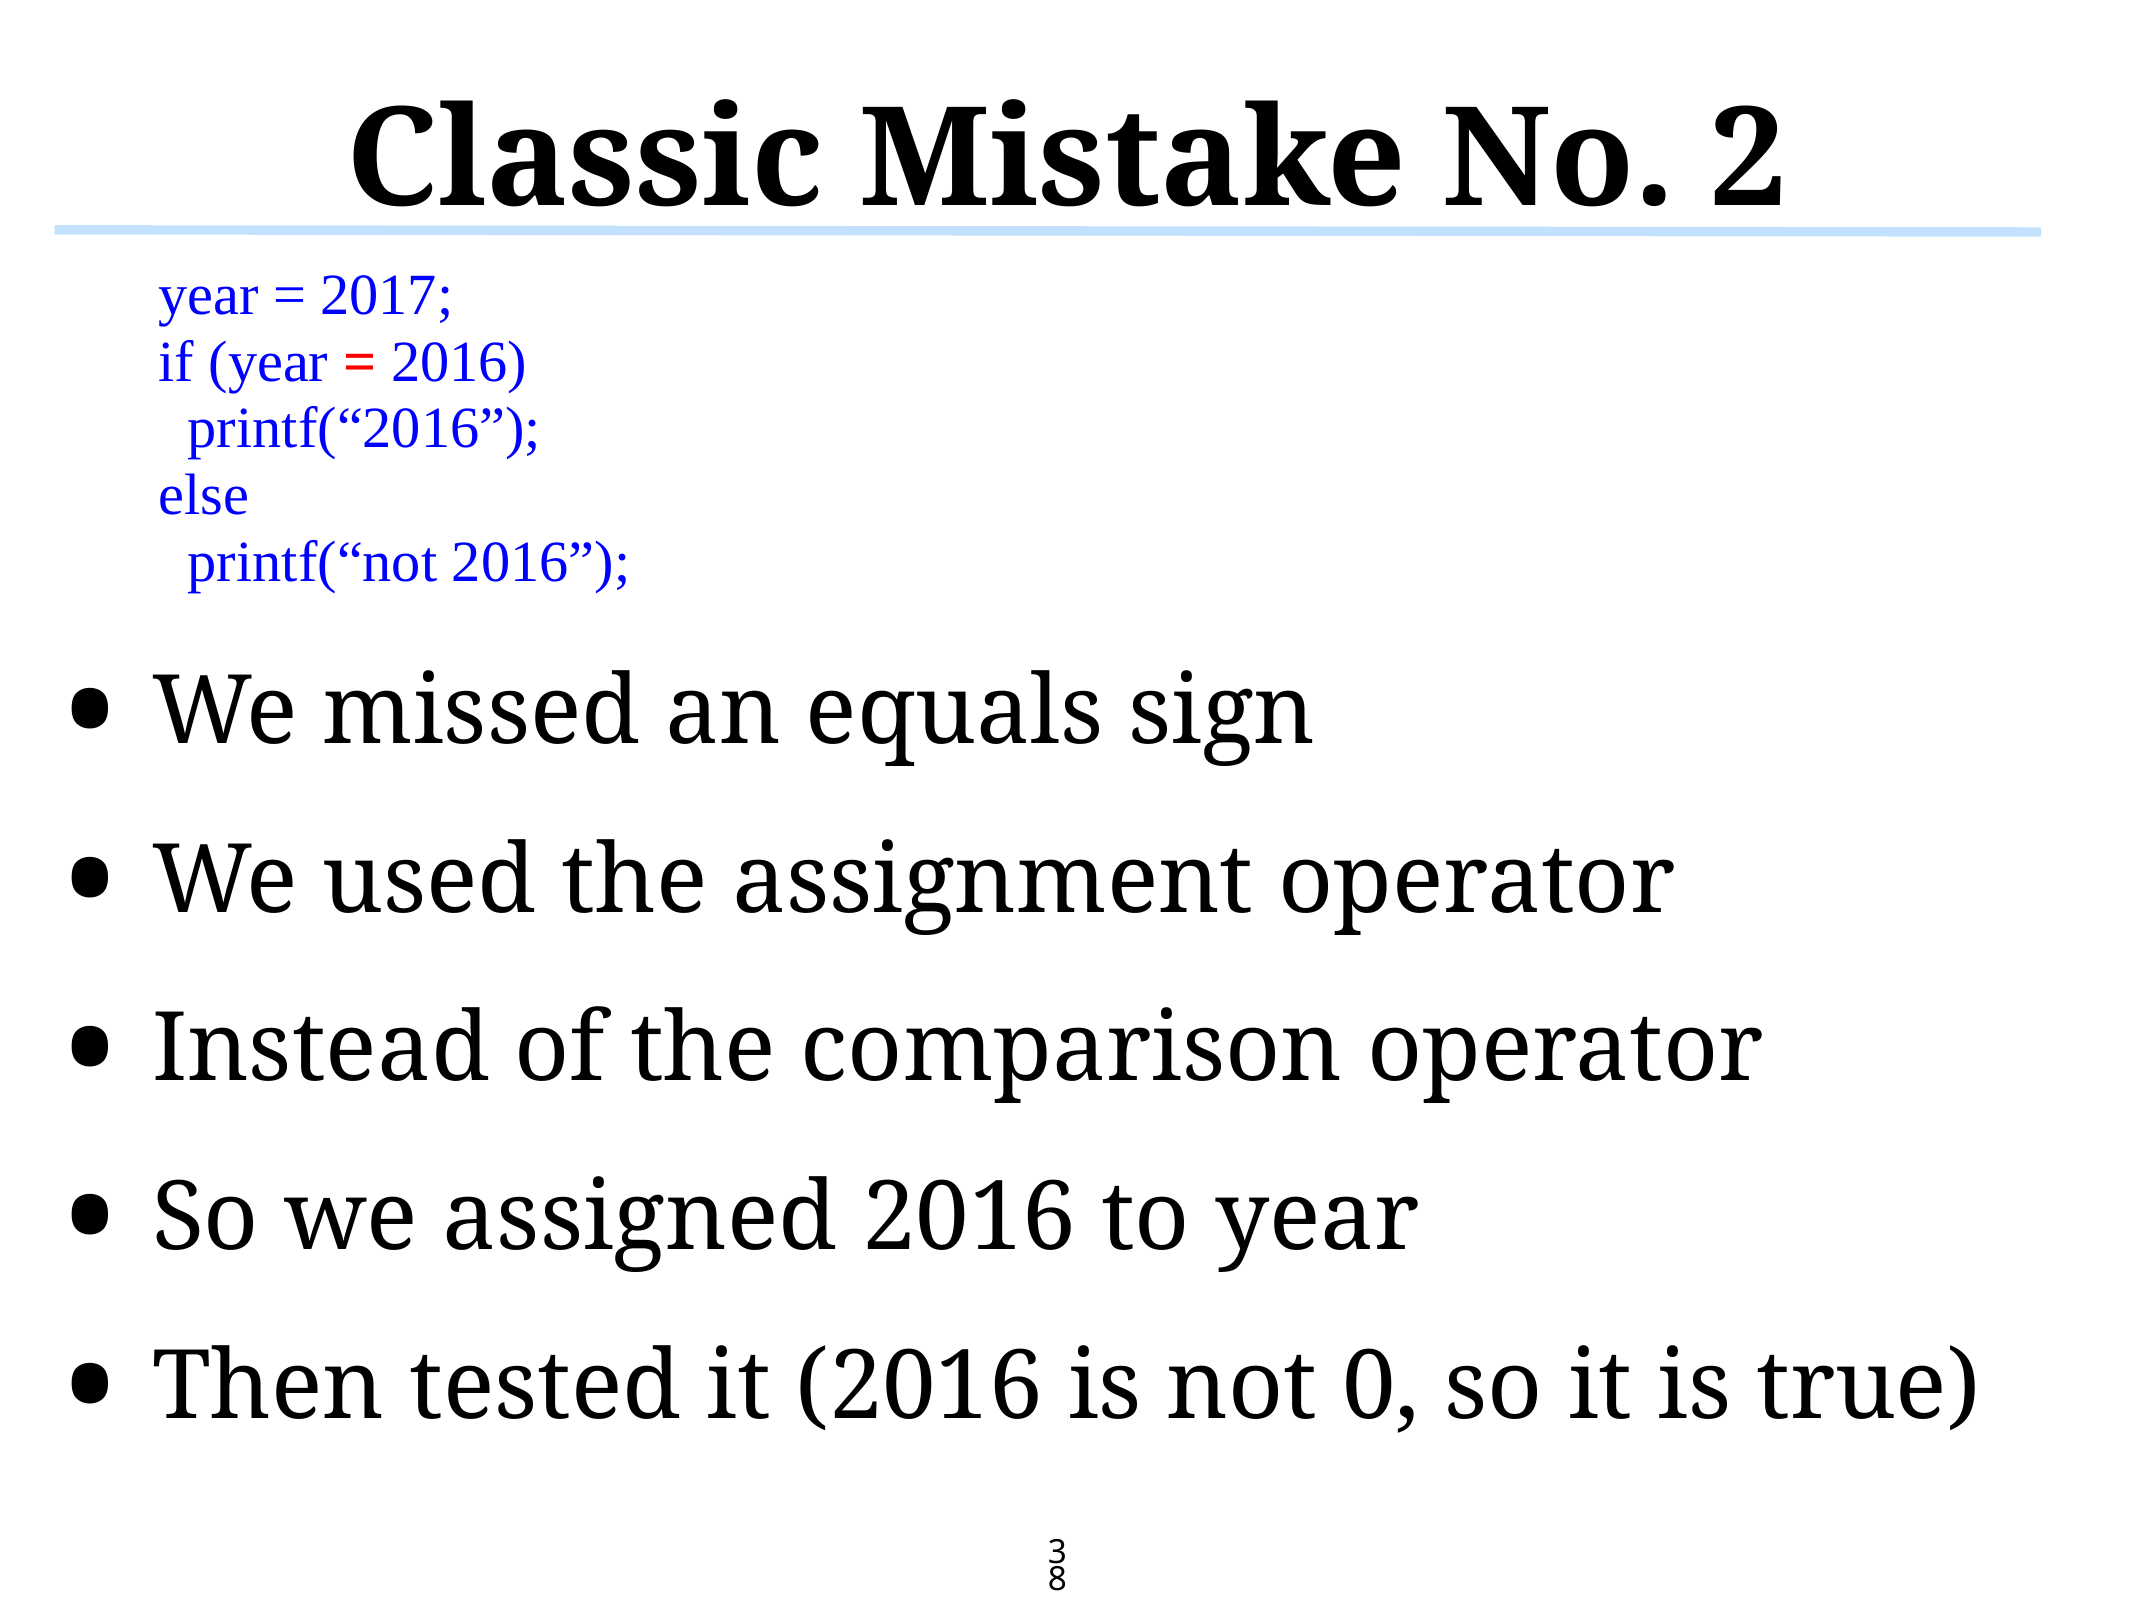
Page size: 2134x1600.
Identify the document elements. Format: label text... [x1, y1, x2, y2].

slide_number 38 [1041, 1528, 1091, 1582]
text_box year = 2017; if (year = 2016) printf(“2016”); else printf(“not 2016”); [150, 250, 708, 601]
list We missed an equals sign We used the assignment operator Instead of the comparison operator So we assigned 2016 to year Then tested it (2016 is not 0, so it is true) [1, 584, 2134, 1501]
title Classic Mistake No. 2 [1, 7, 2134, 259]
